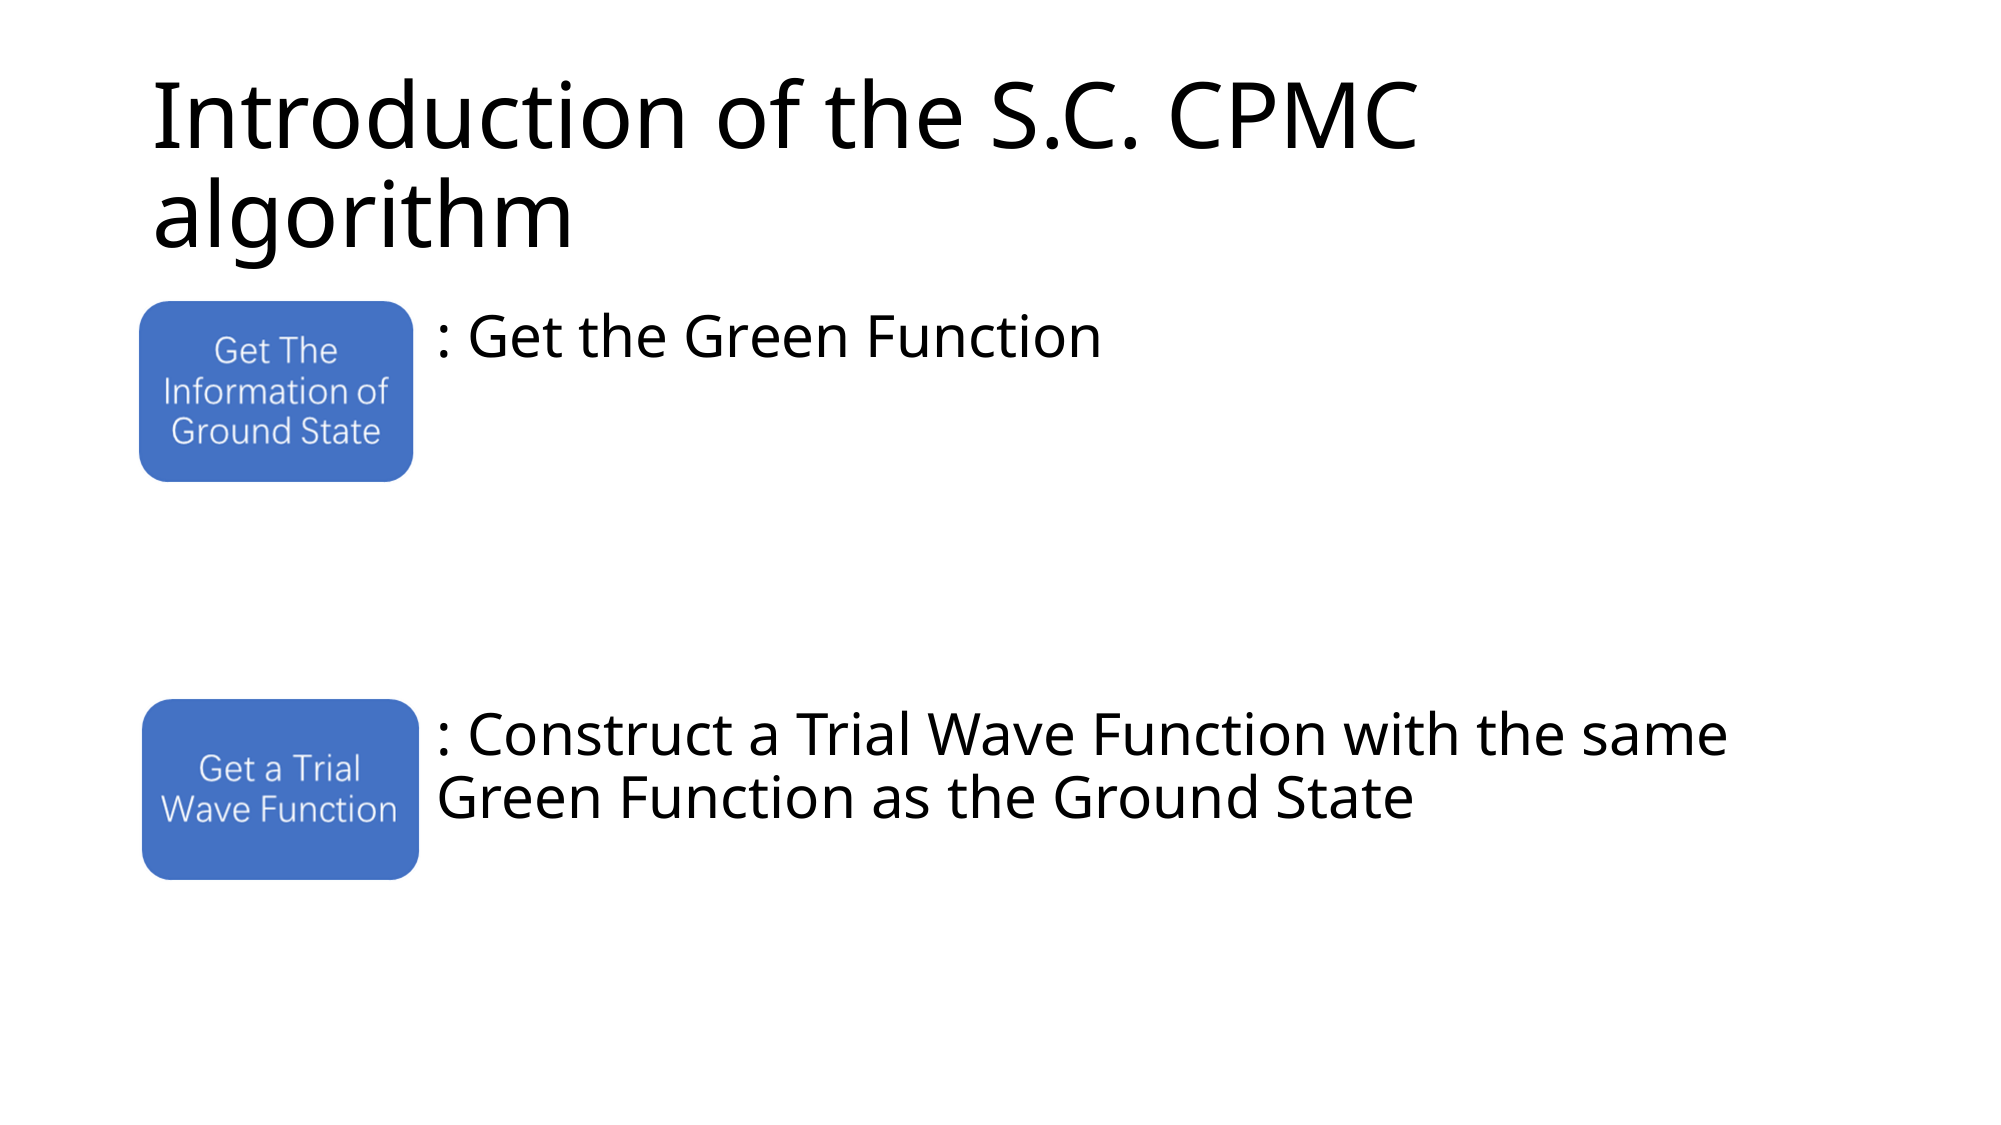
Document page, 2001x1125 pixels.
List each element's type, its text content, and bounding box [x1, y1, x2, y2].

text_box : Construct a Trial Wave Function with the same Green Function as the Ground State [421, 697, 1863, 961]
title Introduction of the S.C. CPMC algorithm [137, 59, 1863, 278]
picture [137, 697, 422, 882]
picture [137, 299, 422, 484]
